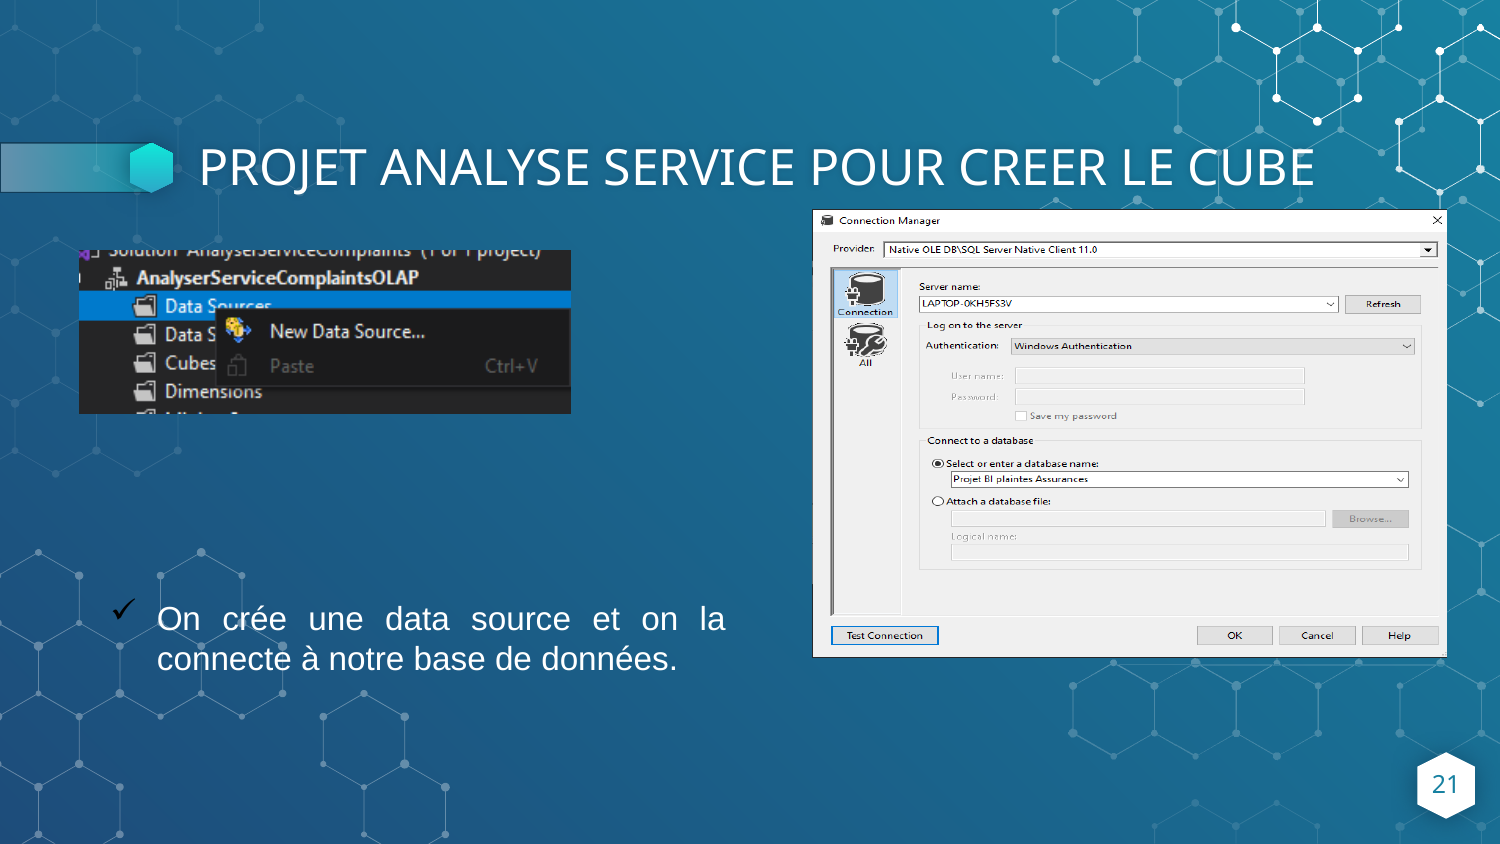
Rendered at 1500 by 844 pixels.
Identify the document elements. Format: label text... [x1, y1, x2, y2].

slide_number 21 [1417, 752, 1475, 819]
picture [79, 250, 571, 414]
title PROJET ANALYSE SERVICE POUR CREER LE CUBE [198, 140, 1475, 198]
text_box On crée une data source et on la connecte à notre base de données. [95, 589, 742, 725]
picture [812, 209, 1447, 659]
